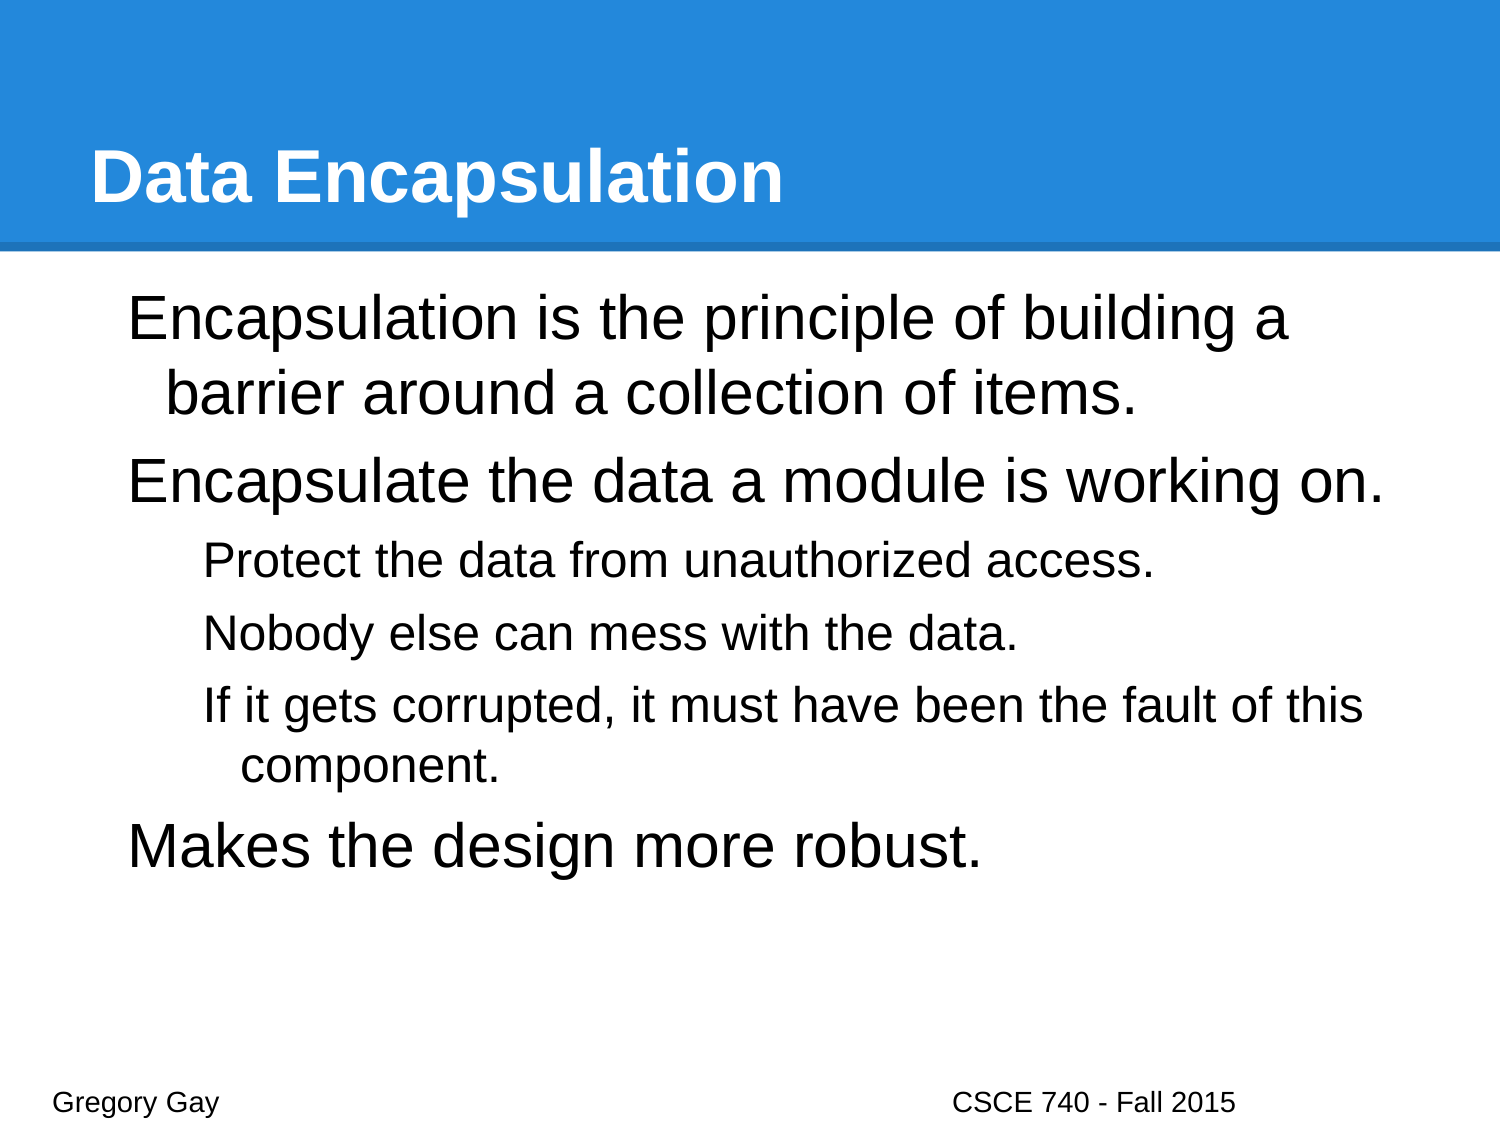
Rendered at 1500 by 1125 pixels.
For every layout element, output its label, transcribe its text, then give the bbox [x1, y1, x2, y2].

list Encapsulation is the principle of building a barrier around a collection of items. Encapsulate the data a module is working on. Protect the data from unauthorized access. Nobody else can mess with the data. If it gets corrupted, it must have been the fault of this component. Makes the design more robust. [75, 262, 1413, 1068]
title Data Encapsulation [75, 45, 1425, 233]
text_box Gregory Gay CSCE 740 - Fall 2015 35 [37, 1068, 1463, 1114]
